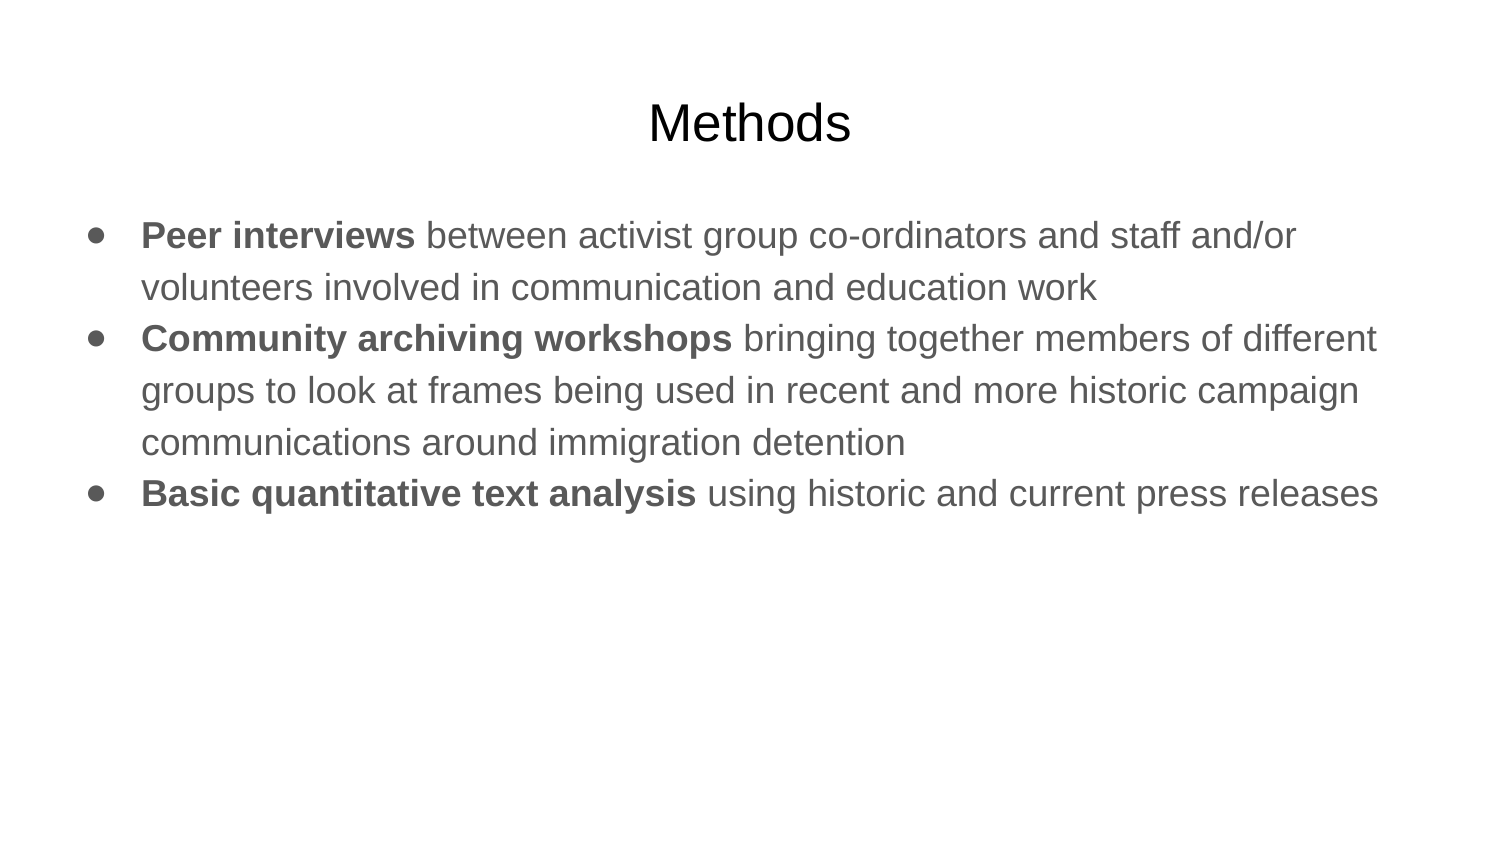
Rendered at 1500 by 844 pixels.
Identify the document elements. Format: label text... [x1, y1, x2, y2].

list Peer interviews between activist group co-ordinators and staff and/or volunteers involved in communication and education work Community archiving workshops bringing together members of different groups to look at frames being used in recent and more historic campaign communications around immigration detention Basic quantitative text analysis using historic and current press releases [51, 189, 1449, 750]
title Methods [51, 72, 1449, 167]
